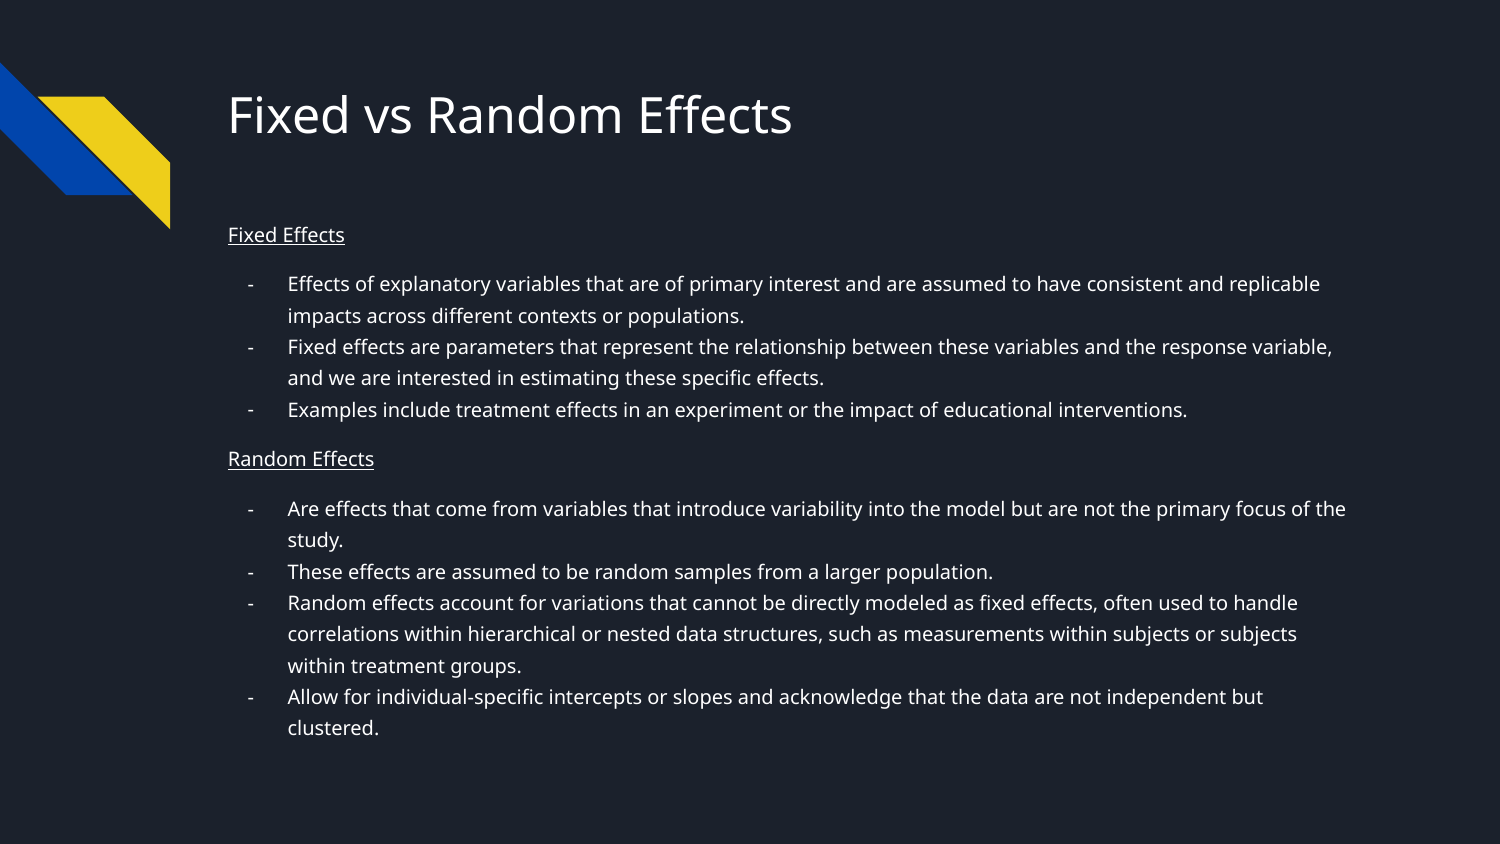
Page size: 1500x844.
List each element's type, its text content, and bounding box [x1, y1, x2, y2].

list Fixed Effects Effects of explanatory variables that are of primary interest and are assumed to have consistent and replicable impacts across different contexts or populations. Fixed effects are parameters that represent the relationship between these variables and the response variable, and we are interested in estimating these specific effects. Examples include treatment effects in an experiment or the impact of educational interventions. Random Effects Are effects that come from variables that introduce variability into the model but are not the primary focus of the study. These effects are assumed to be random samples from a larger population. Random effects account for variations that cannot be directly modeled as fixed effects, often used to handle correlations within hierarchical or nested data structures, such as measurements within subjects or subjects within treatment groups. Allow for individual-specific intercepts or slopes and acknowledge that the data are not independent but clustered. [212, 201, 1368, 761]
title Fixed vs Random Effects [212, 64, 1368, 201]
